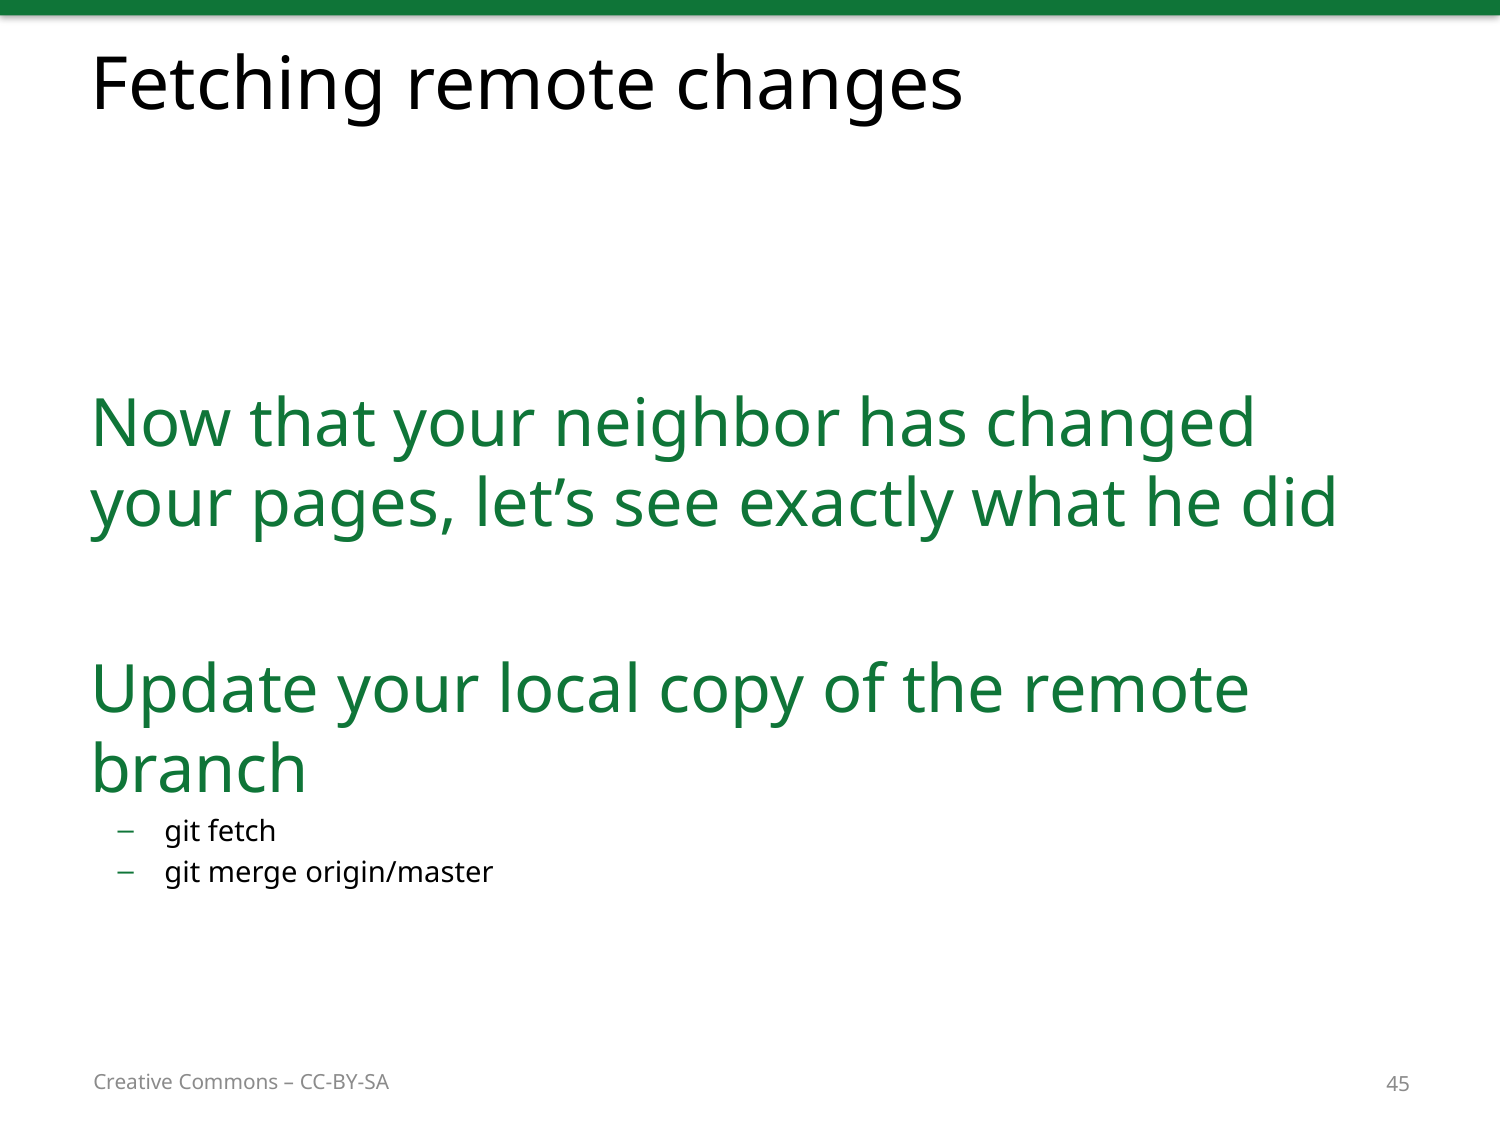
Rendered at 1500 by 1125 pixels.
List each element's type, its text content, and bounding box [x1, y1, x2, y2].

list Now that your neighbor has changed your pages, let’s see exactly what he did Update your local copy of the remote branch git fetch git merge origin/master [75, 262, 1425, 1005]
title Fetching remote changes [75, 28, 1425, 132]
slide_number 45 [1074, 1066, 1425, 1103]
